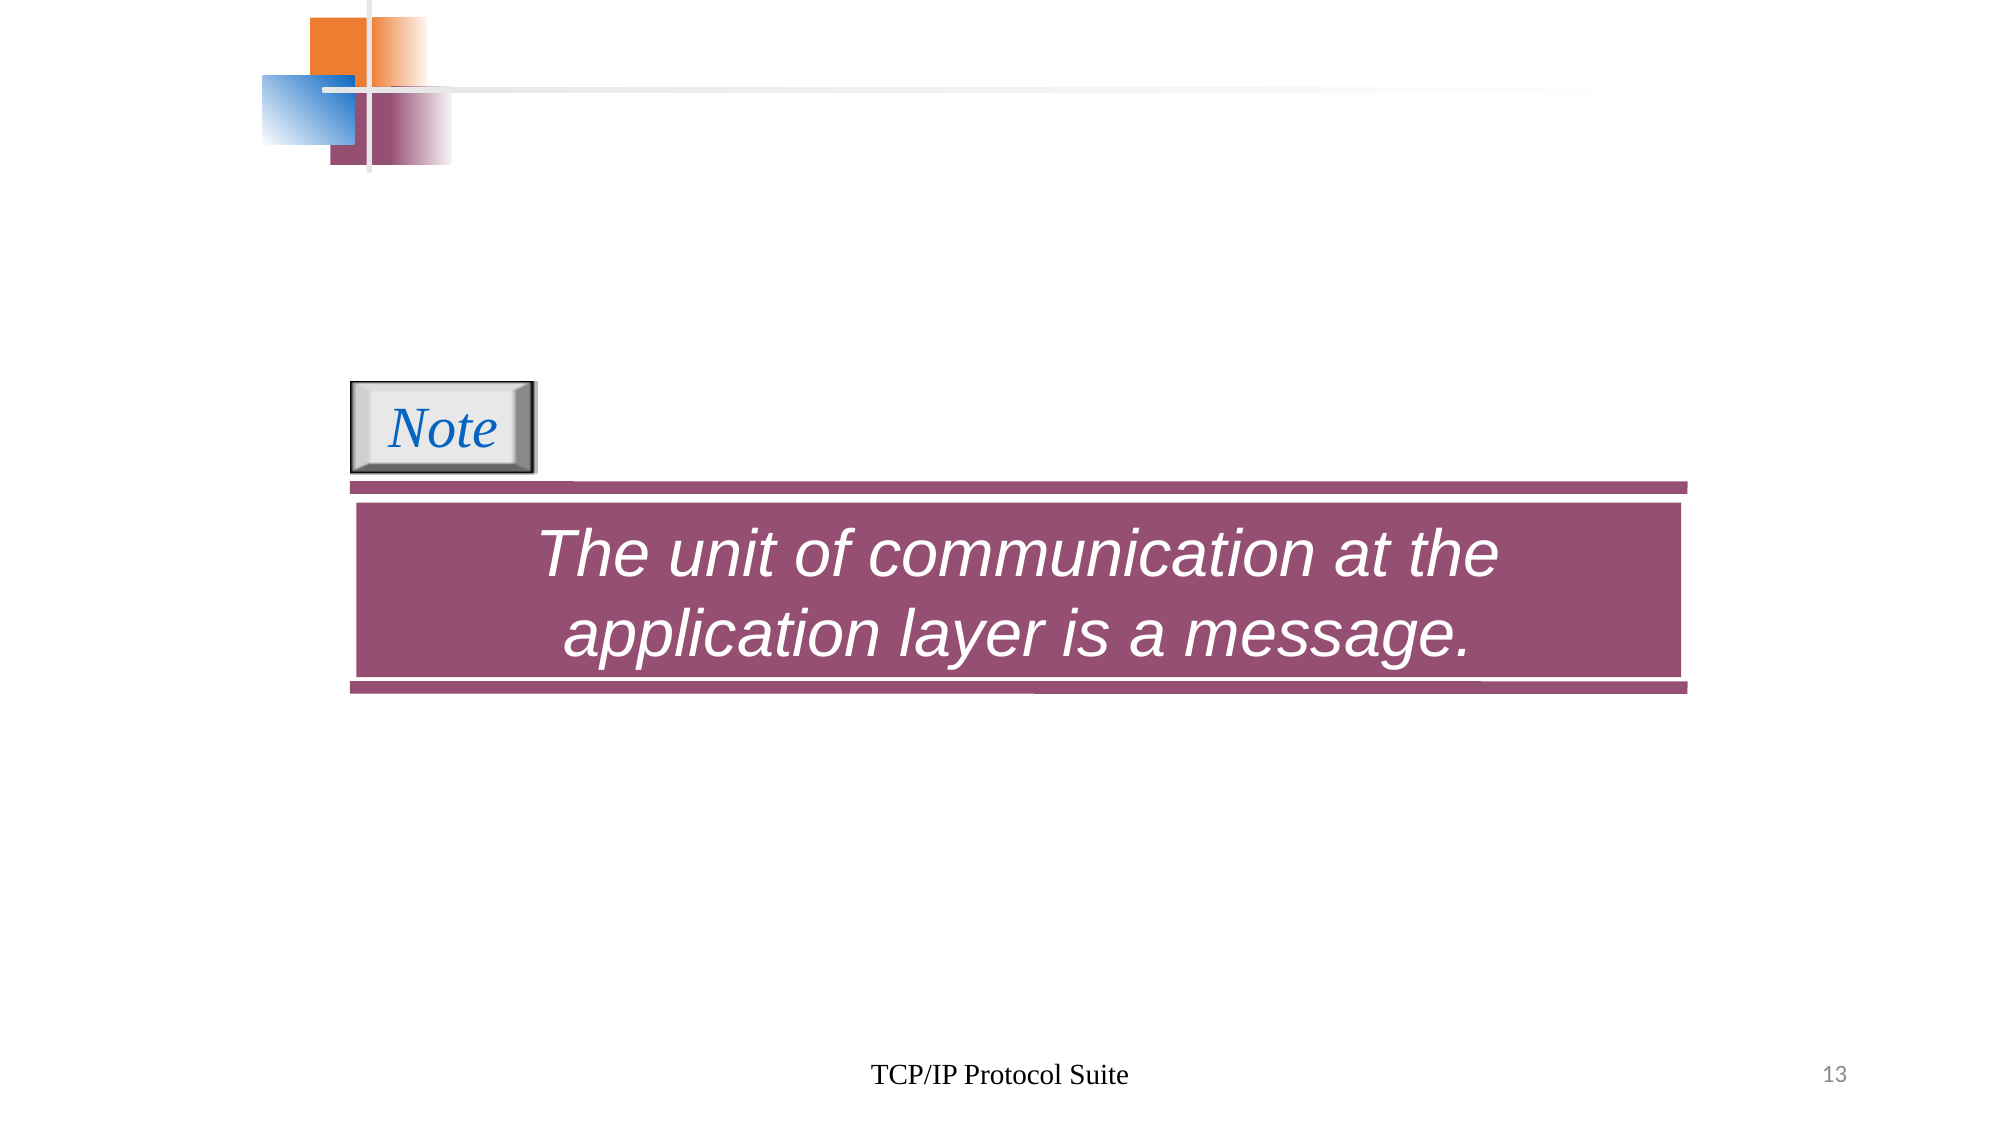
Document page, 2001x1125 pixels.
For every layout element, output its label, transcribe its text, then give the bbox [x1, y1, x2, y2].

text_box [366, 93, 372, 173]
text_box [391, 93, 452, 165]
slide_number 13 [1412, 1042, 1863, 1103]
text_box [330, 93, 366, 165]
text_box [366, 0, 372, 87]
text_box [372, 17, 427, 86]
text_box [310, 17, 366, 86]
text_box [372, 93, 391, 165]
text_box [349, 381, 538, 475]
footer TCP/IP Protocol Suite [662, 1042, 1338, 1103]
text_box [322, 87, 1673, 93]
text_box [262, 75, 355, 145]
text_box The unit of communication at the application layer is a message. [356, 502, 1682, 678]
